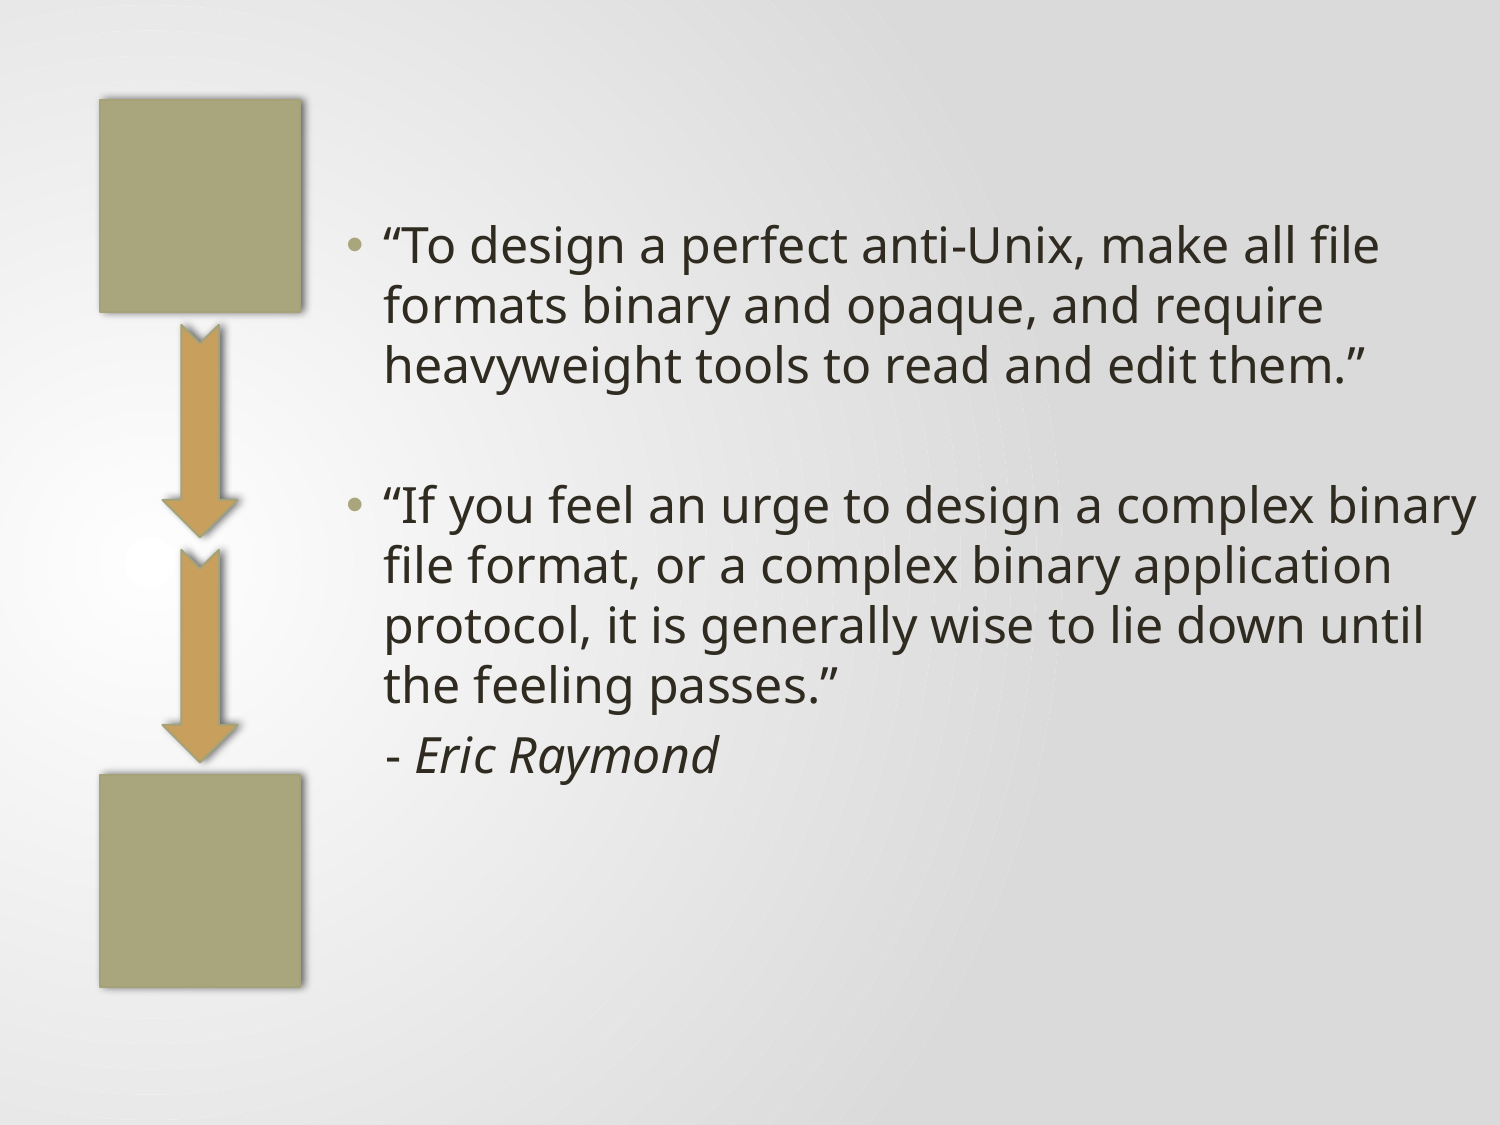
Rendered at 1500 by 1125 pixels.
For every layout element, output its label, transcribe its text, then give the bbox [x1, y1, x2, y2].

text_box [161, 548, 239, 764]
text_box [99, 774, 301, 988]
text_box [161, 323, 239, 539]
text_box [99, 99, 301, 313]
list “To design a perfect anti-Unix, make all file formats binary and opaque, and require heavyweight tools to read and edit them.” “If you feel an urge to design a complex binary file format, or a complex binary application protocol, it is generally wise to lie down until the feeling passes.” - Eric Raymond [312, 206, 1500, 907]
